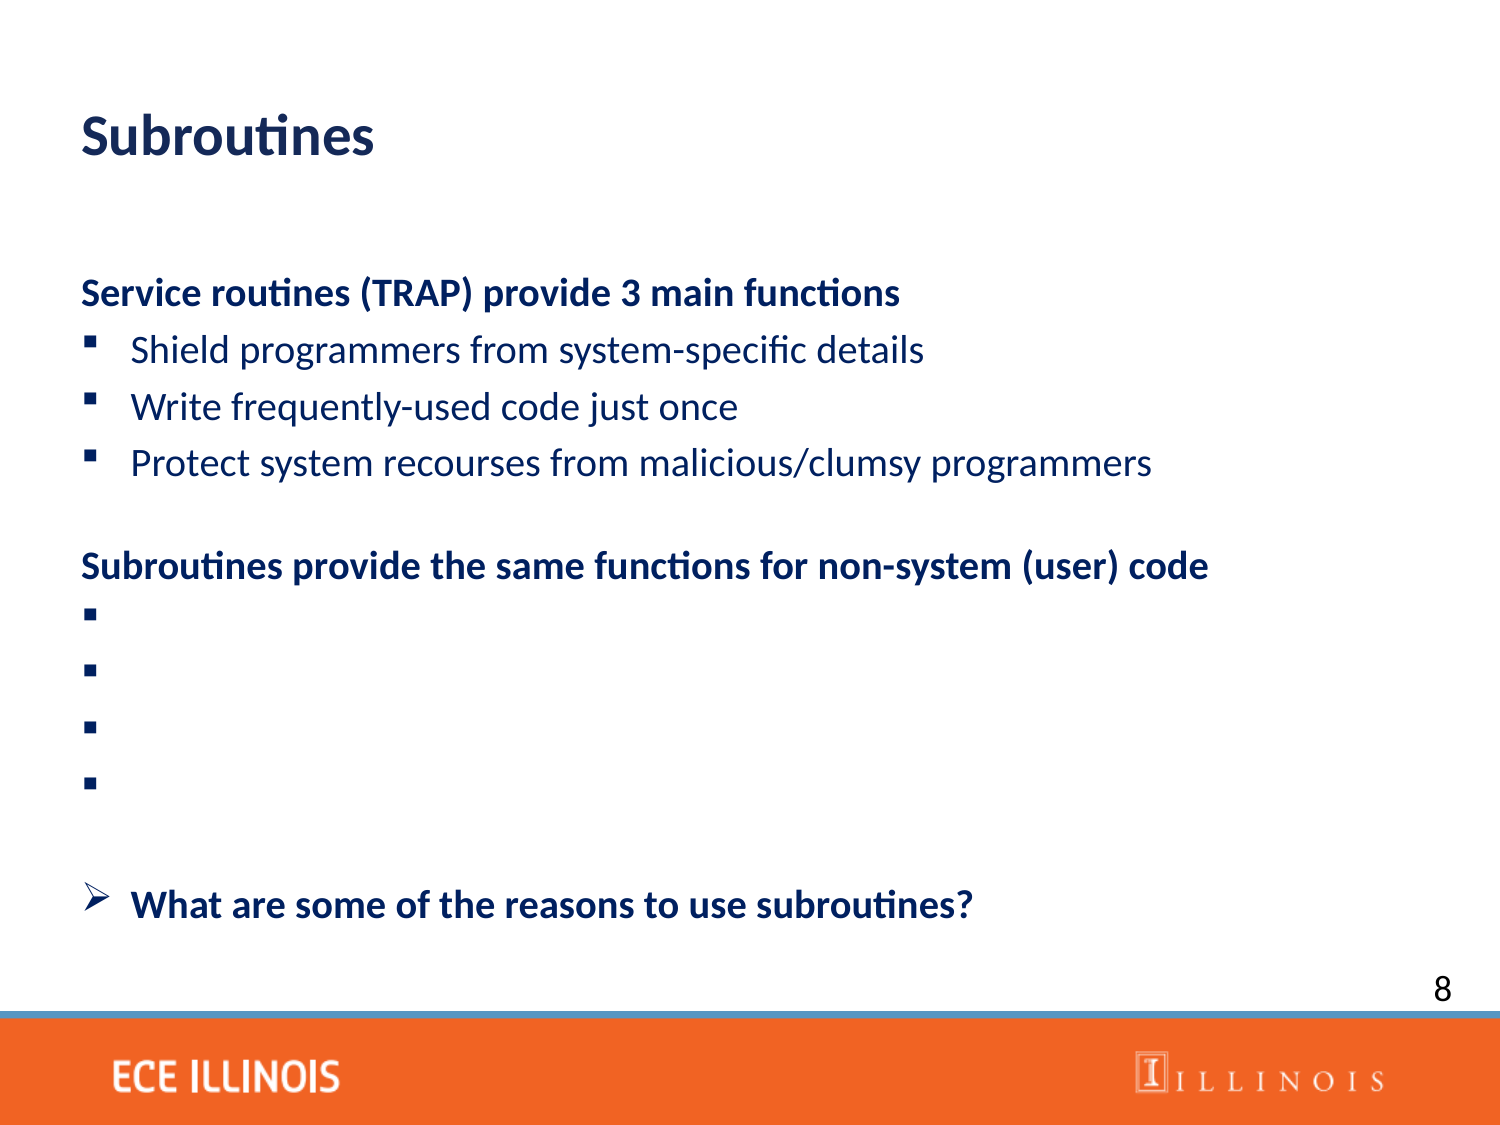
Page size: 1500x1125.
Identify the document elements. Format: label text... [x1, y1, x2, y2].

text_box 8 [1418, 957, 1468, 1017]
list Service routines (TRAP) provide 3 main functions Shield programmers from system-specific details Write frequently-used code just once Protect system recourses from malicious/clumsy programmers Subroutines provide the same functions for non-system (user) code What are some of the reasons to use subroutines? [66, 259, 1445, 958]
list Subroutines [66, 89, 1445, 198]
